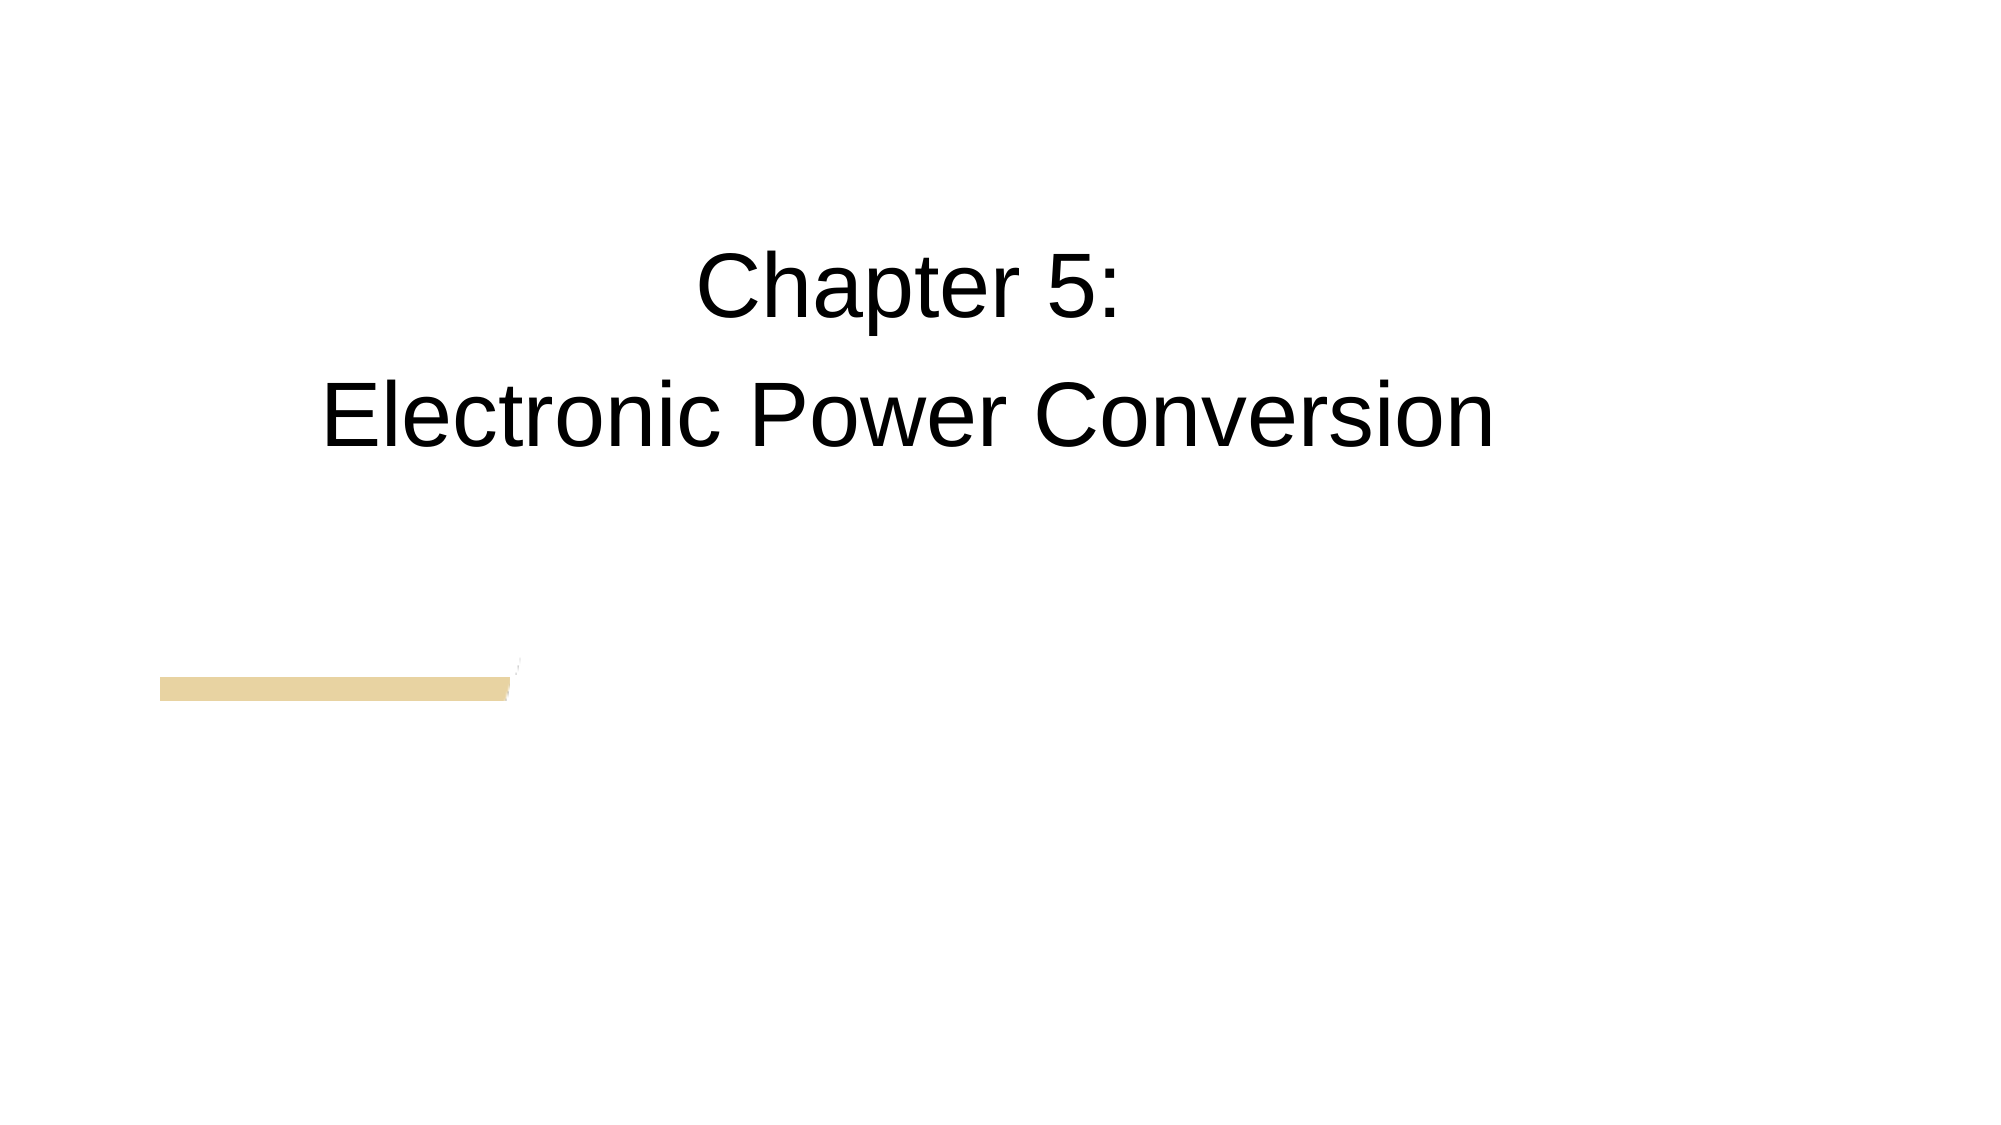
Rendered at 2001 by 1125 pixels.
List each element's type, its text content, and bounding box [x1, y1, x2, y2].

list Chapter 5: Electronic Power Conversion [146, 218, 1672, 519]
